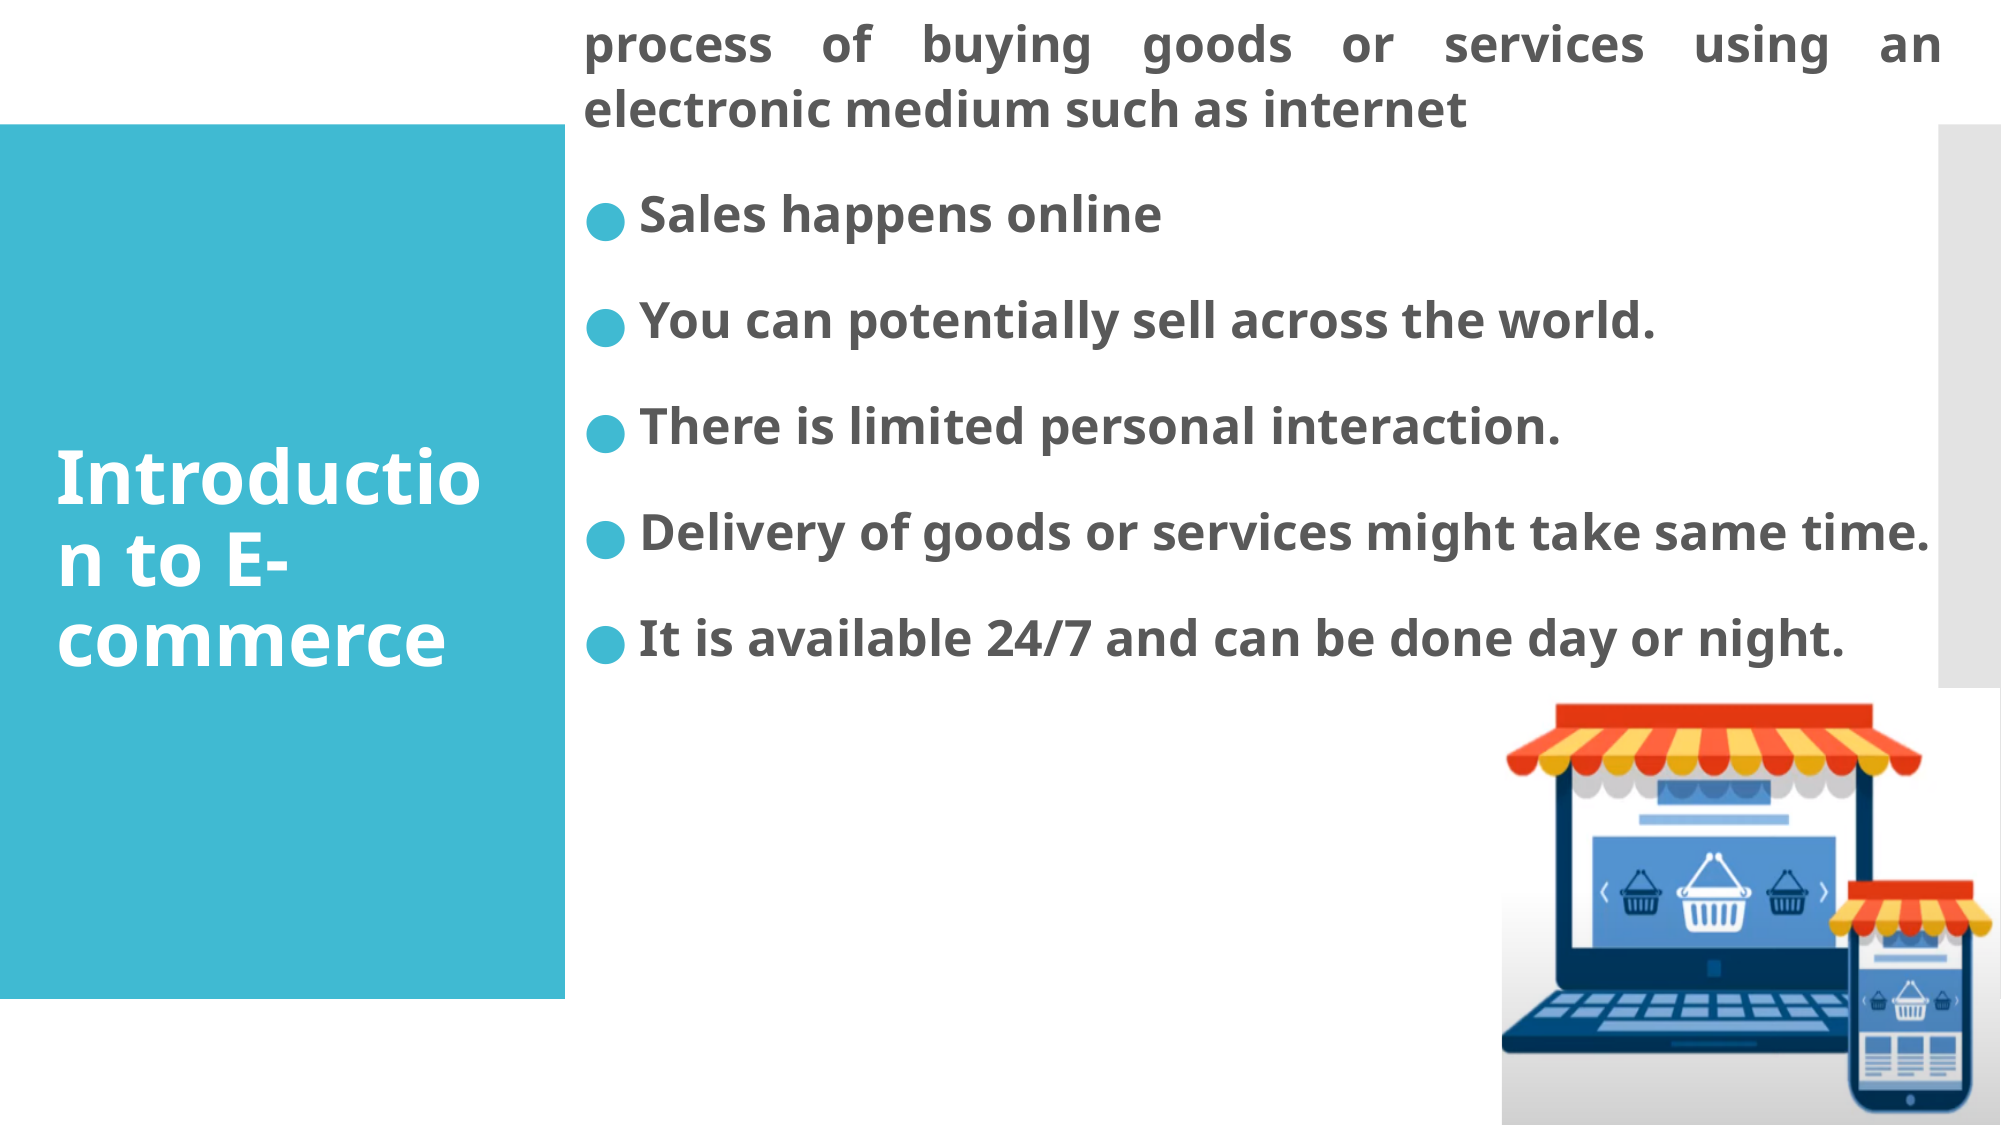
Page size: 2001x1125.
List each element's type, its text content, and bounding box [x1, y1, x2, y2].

picture [1501, 687, 2000, 1125]
title Introduction to E-commerce [41, 184, 526, 940]
list process of buying goods or services using an electronic medium such as internet Sales happens online You can potentially sell across the world. There is limited personal interaction. Delivery of goods or services might take same time. It is available 24/7 and can be done day or night. [549, 1, 1959, 745]
